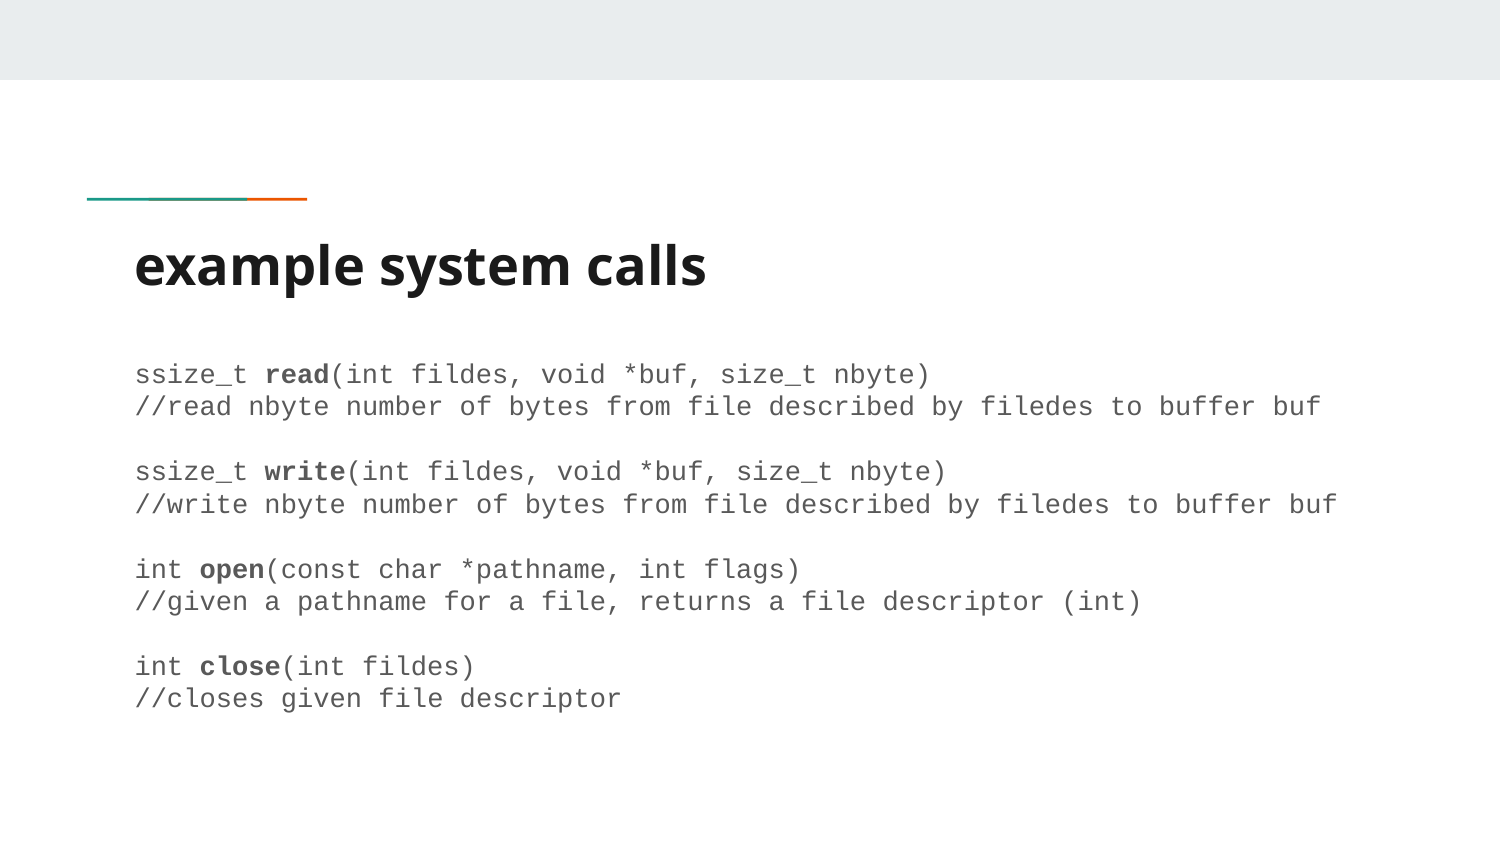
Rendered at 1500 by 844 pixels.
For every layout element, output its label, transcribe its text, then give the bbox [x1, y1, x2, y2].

title example system calls [119, 216, 1381, 305]
list ssize_t read(int fildes, void *buf, size_t nbyte) //read nbyte number of bytes from file described by filedes to buffer buf ssize_t write(int fildes, void *buf, size_t nbyte) //write nbyte number of bytes from file described by filedes to buffer buf int open(const char *pathname, int flags) //given a pathname for a file, returns a file descriptor (int) int close(int fildes) //closes given file descriptor [119, 341, 1381, 712]
